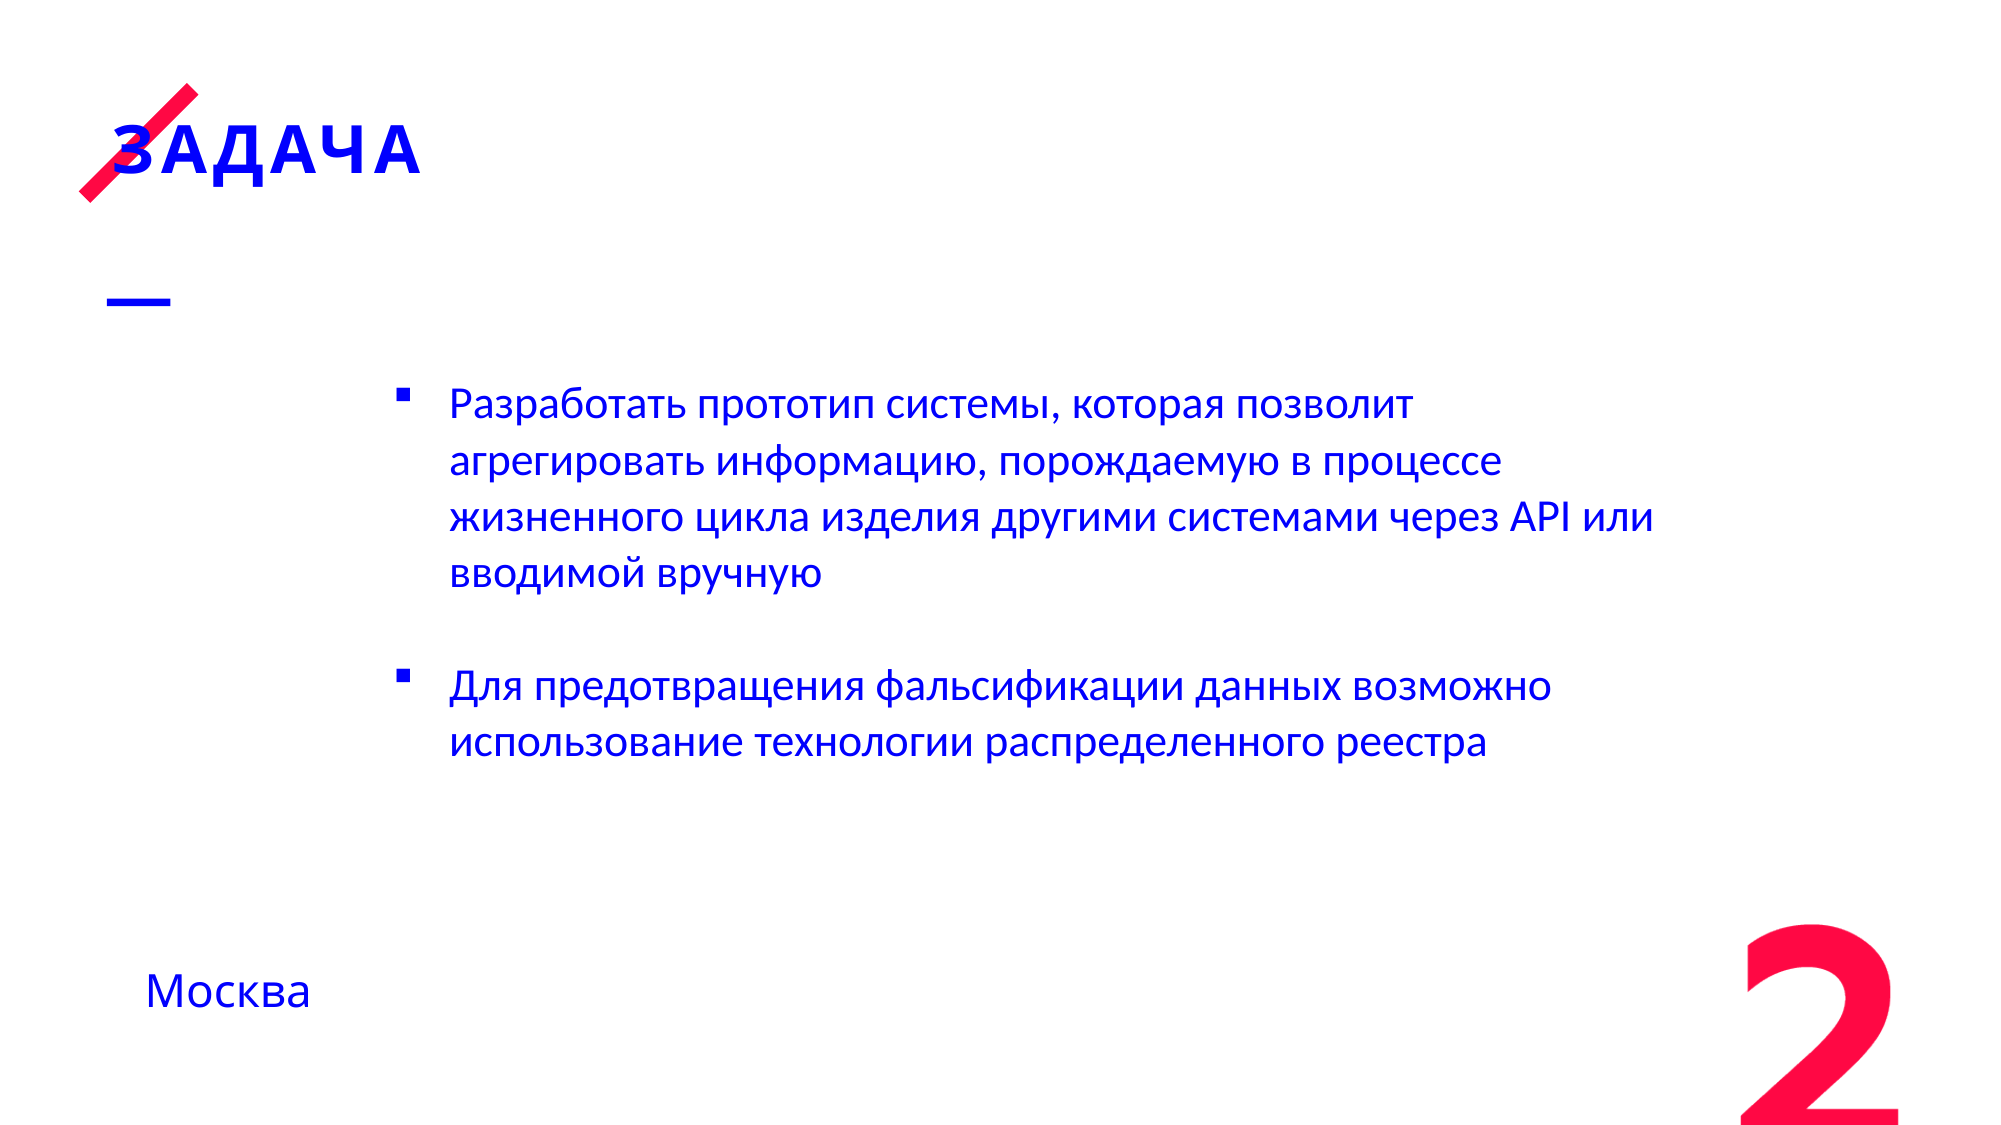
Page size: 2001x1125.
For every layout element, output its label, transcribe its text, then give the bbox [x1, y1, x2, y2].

text_box ЗАДАЧА [97, 99, 436, 195]
text_box Москва [129, 954, 327, 1024]
text_box Разработать прототип системы, которая позволит агрегировать информацию, порождаемую в процессе жизненного цикла изделия другими системами через API или вводимой вручную Для предотвращения фальсификации данных возможно использование технологии распределенного реестра [378, 258, 1679, 886]
text_box [106, 298, 171, 307]
text_box [169, 81, 200, 99]
picture [1740, 924, 1899, 1125]
text_box [77, 171, 100, 205]
